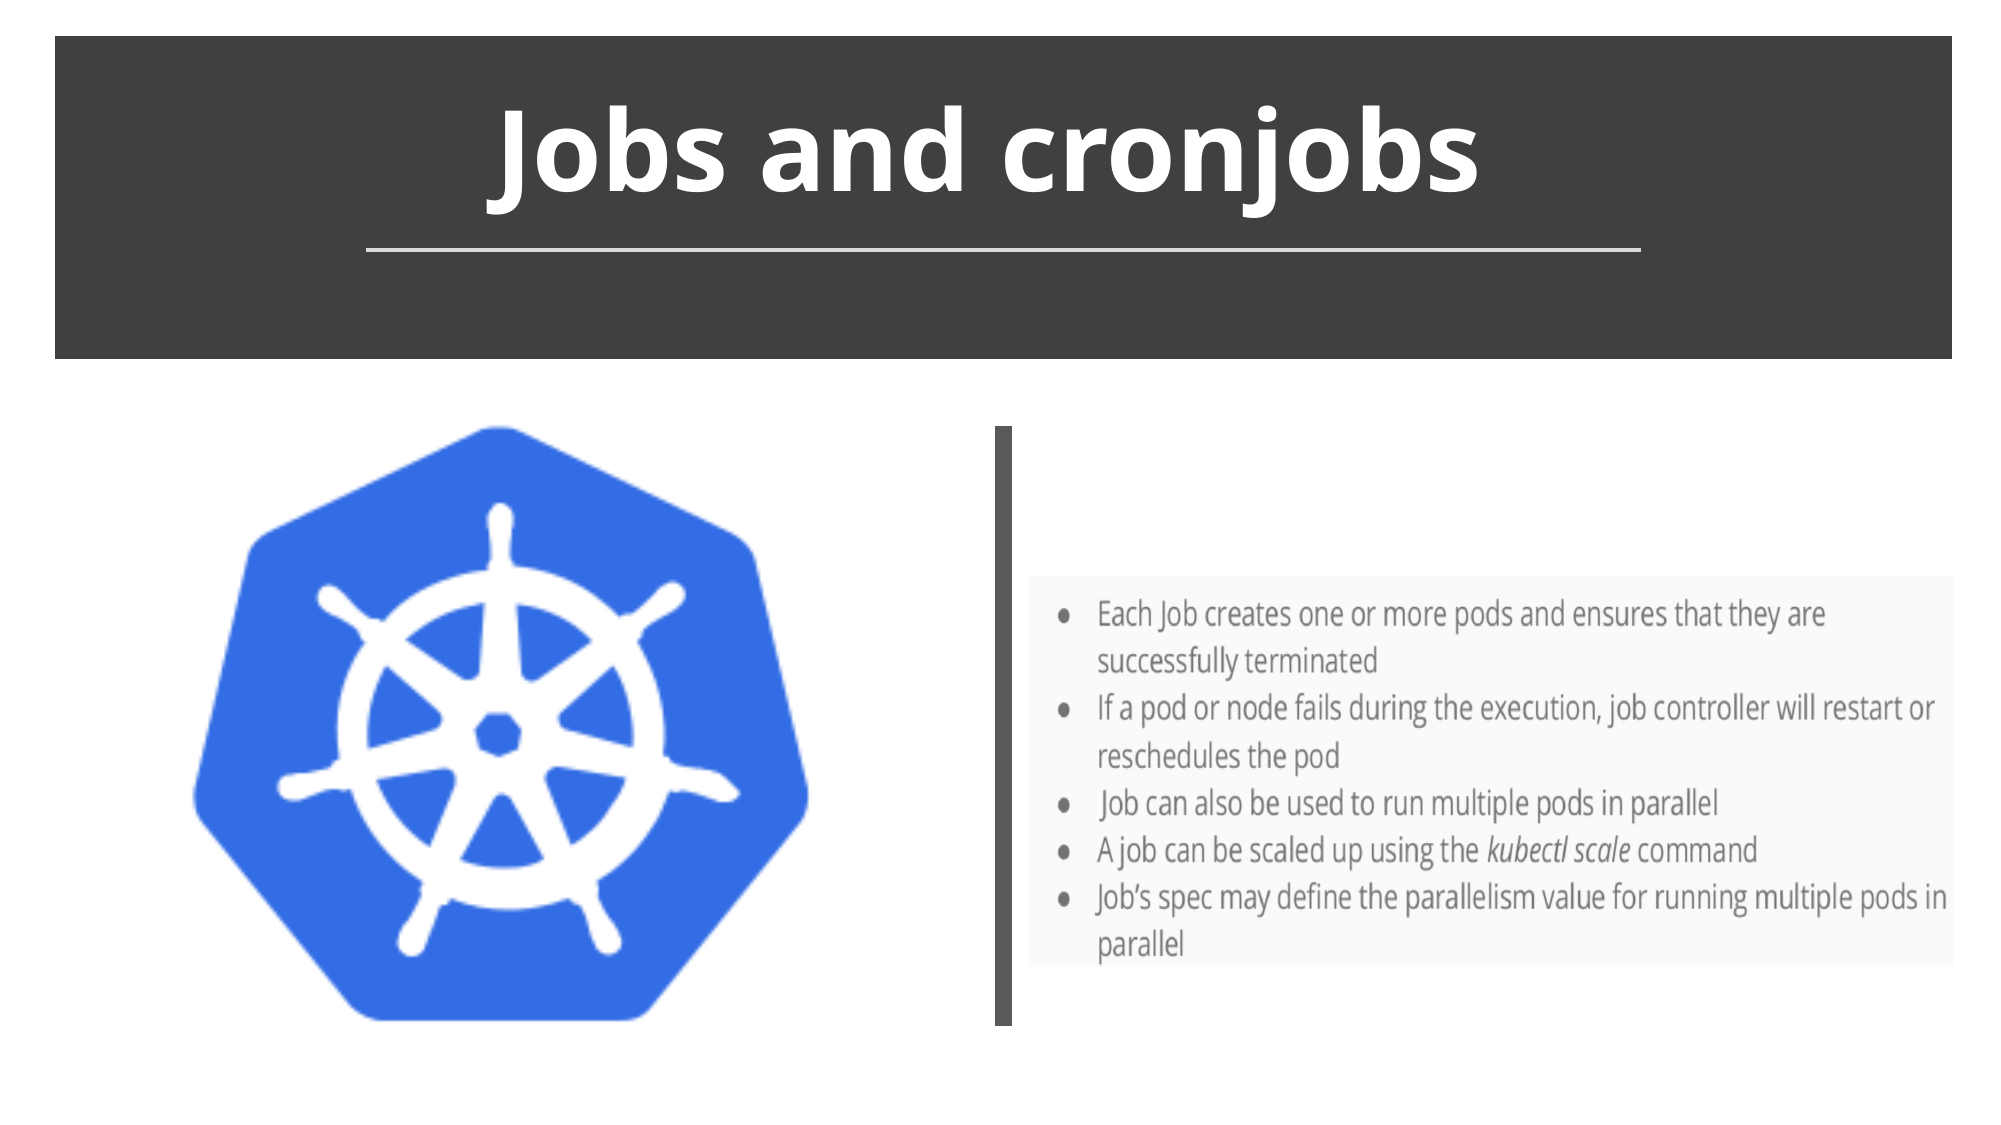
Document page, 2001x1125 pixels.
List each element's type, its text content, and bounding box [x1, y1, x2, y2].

text_box [64, 45, 1942, 350]
title Jobs and cronjobs [89, 71, 1917, 224]
picture [165, 398, 838, 1054]
picture [1028, 575, 1953, 967]
